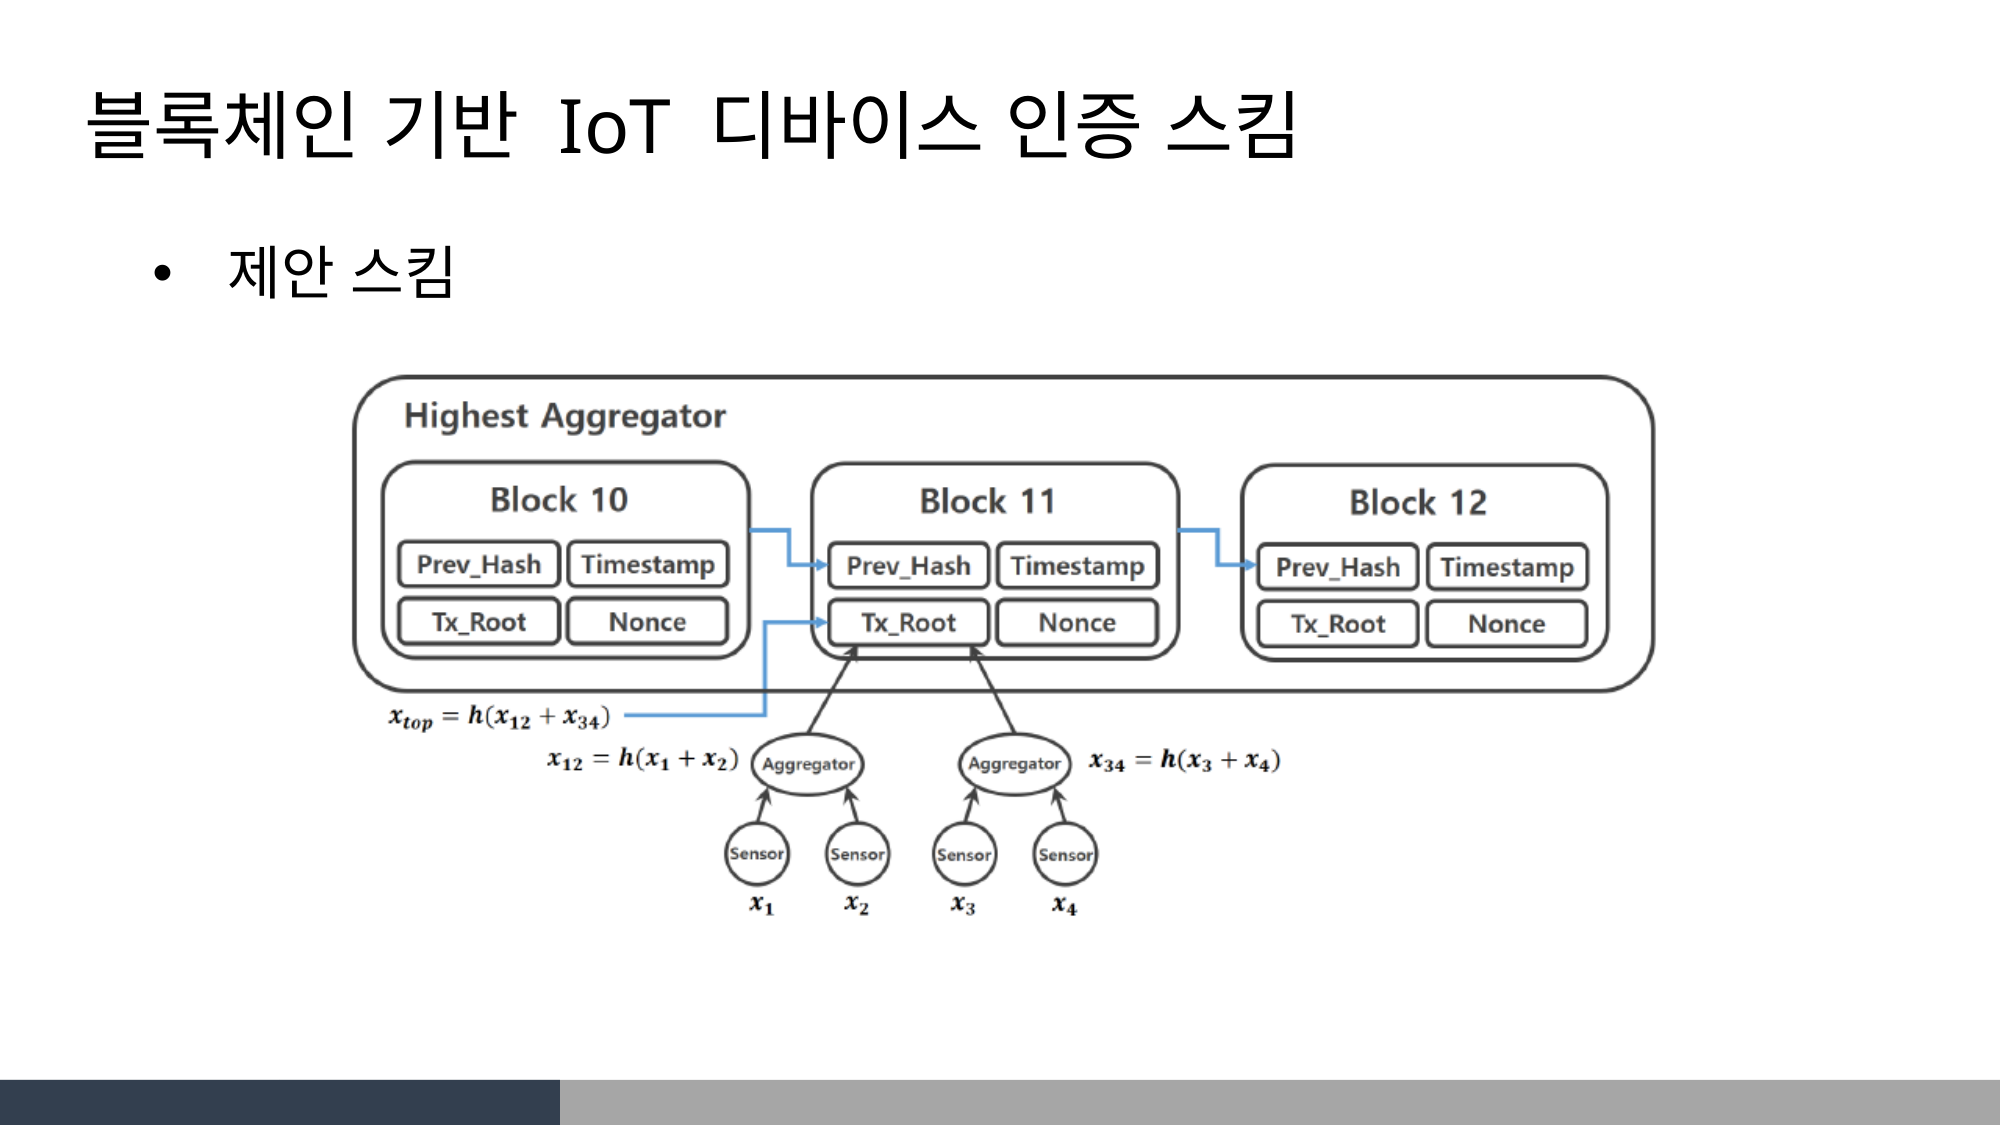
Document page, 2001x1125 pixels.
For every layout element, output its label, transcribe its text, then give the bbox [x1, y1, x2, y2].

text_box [0, 1079, 2000, 1125]
text_box 블록체인 기반 IoT 디바이스 인증 스킴 [69, 57, 1795, 202]
picture [318, 350, 1742, 980]
text_box 제안 스킴 [137, 227, 1923, 324]
